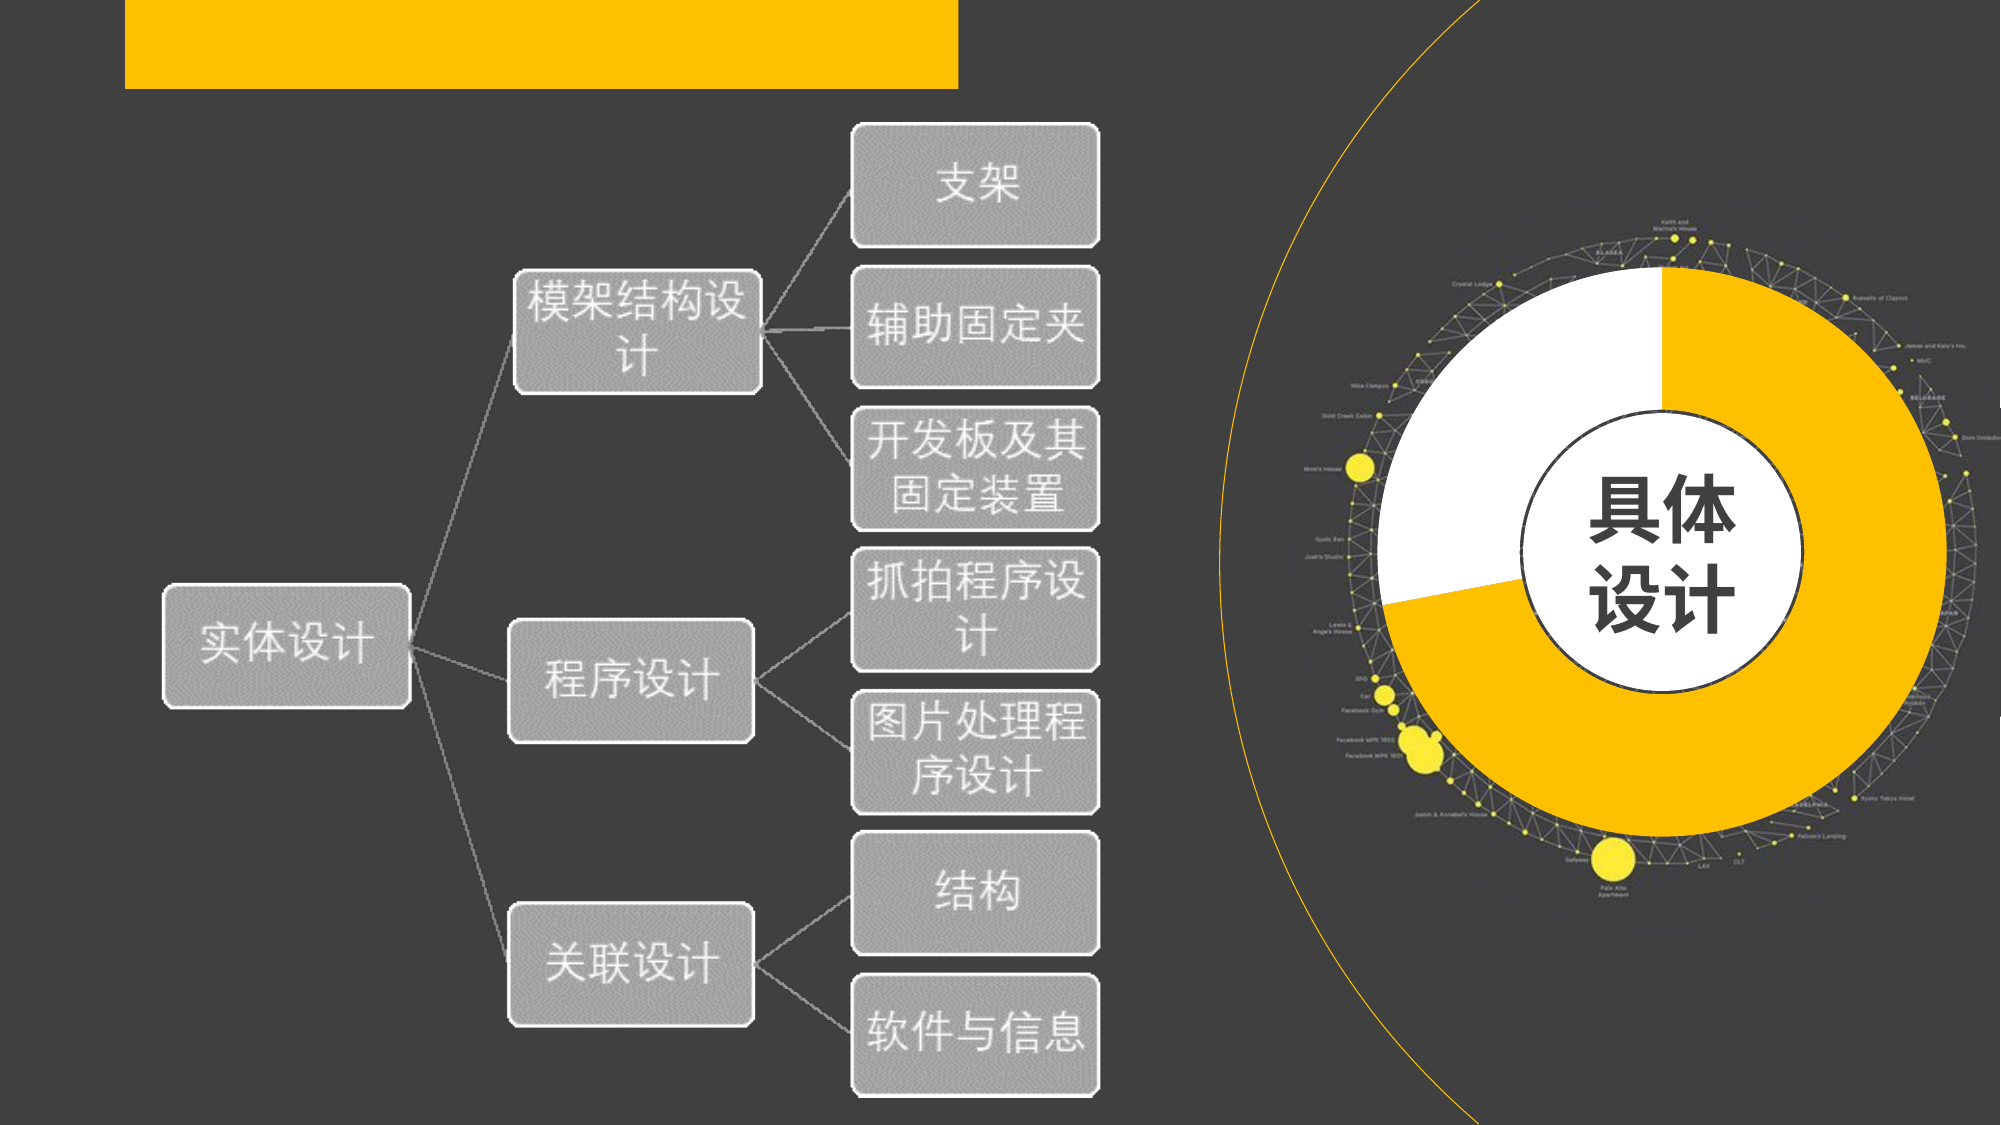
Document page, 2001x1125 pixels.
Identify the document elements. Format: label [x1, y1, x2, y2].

text_box [1217, 0, 2000, 1125]
picture [157, 122, 1109, 1098]
